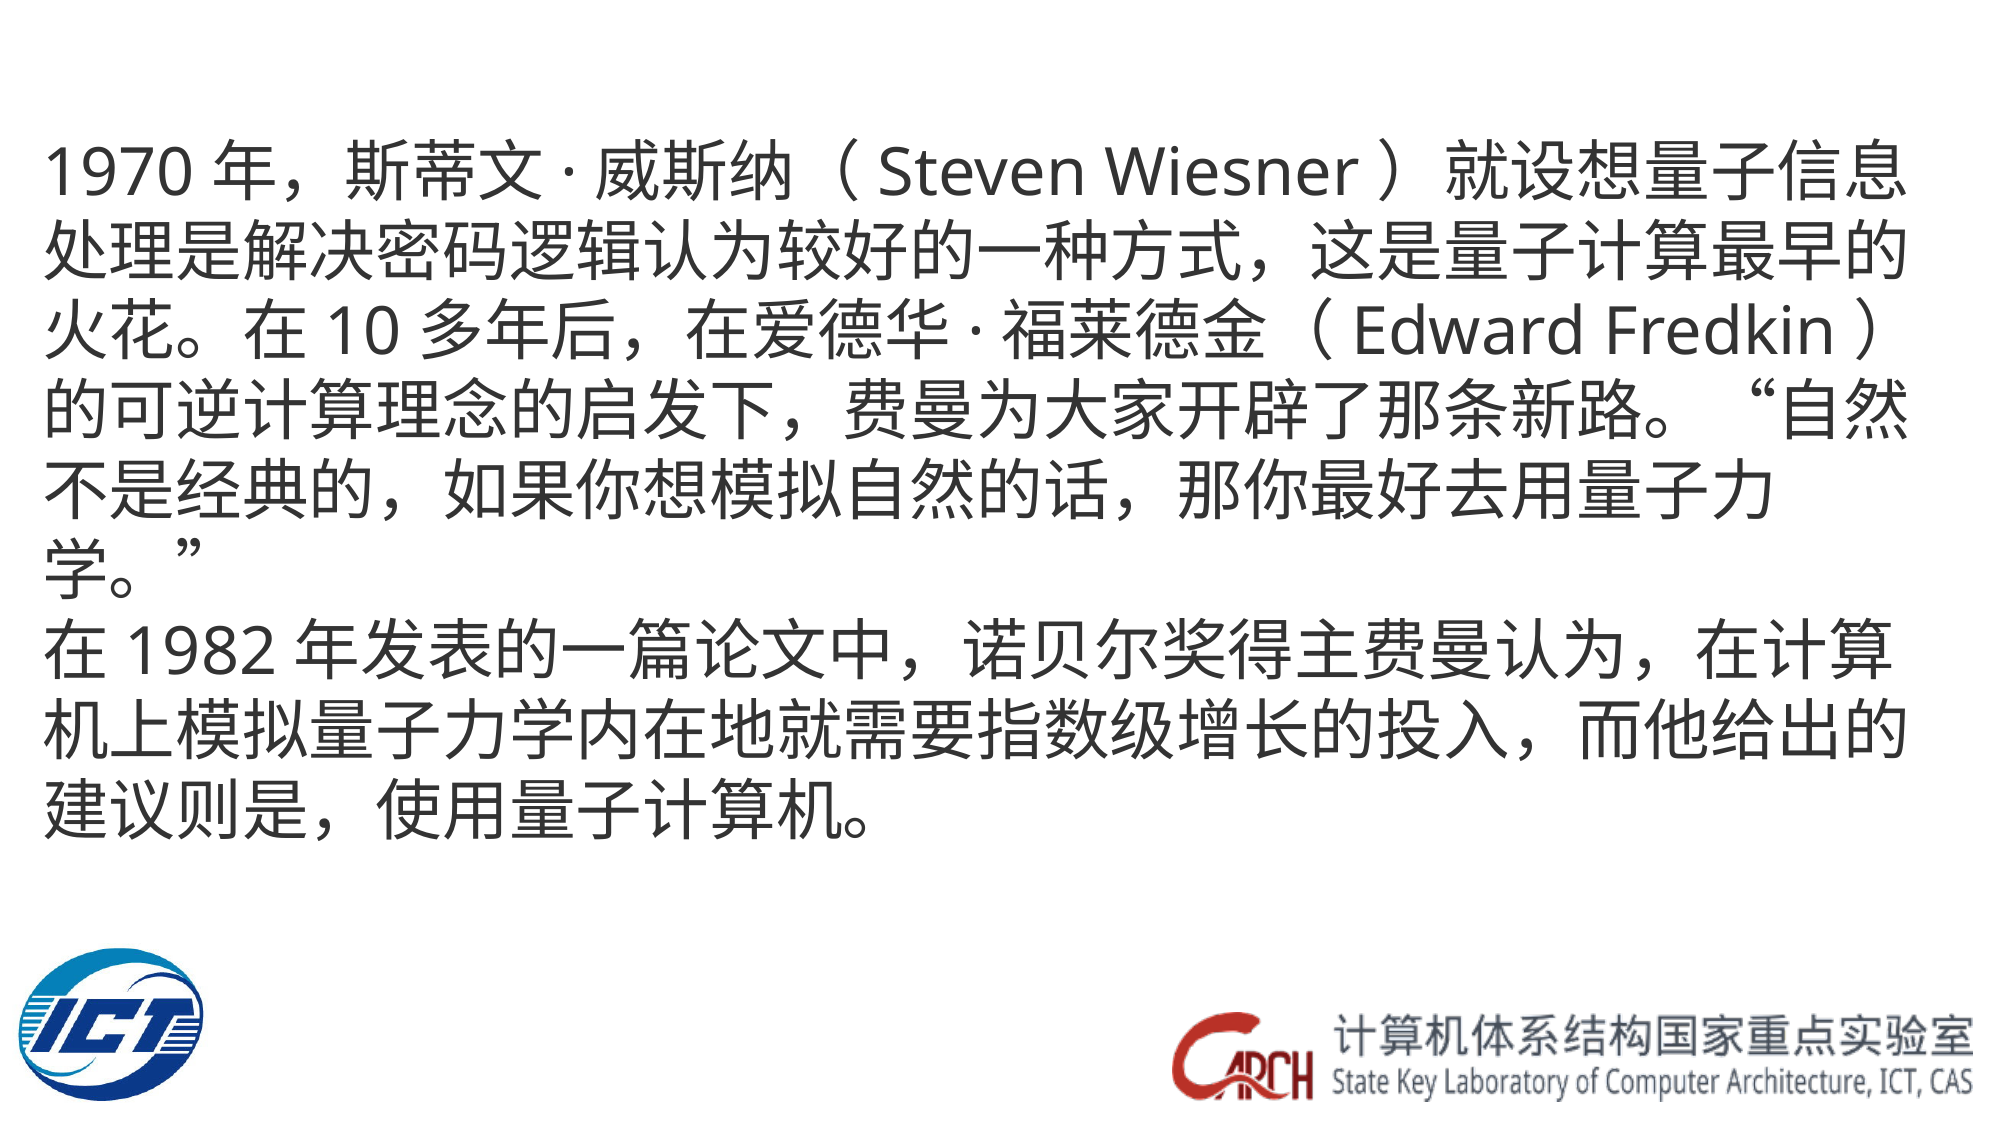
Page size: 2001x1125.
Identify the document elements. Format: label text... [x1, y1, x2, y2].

text_box 1970年，斯蒂文·威斯纳（Steven Wiesner）就设想量子信息处理是解决密码逻辑认为较好的一种方式，这是量子计算最早的火花。在10多年后，在爱德华·福莱德金（Edward Fredkin）的可逆计算理念的启发下，费曼为大家开辟了那条新路。“自然不是经典的，如果你想模拟自然的话，那你最好去用量子力学。” 在1982年发表的一篇论文中，诺贝尔奖得主费曼认为，在计算机上模拟量子力学内在地就需要指数级增长的投入，而他给出的建议则是，使用量子计算机。 [27, 120, 1973, 856]
picture [1172, 1012, 1973, 1102]
picture [0, 900, 228, 1125]
